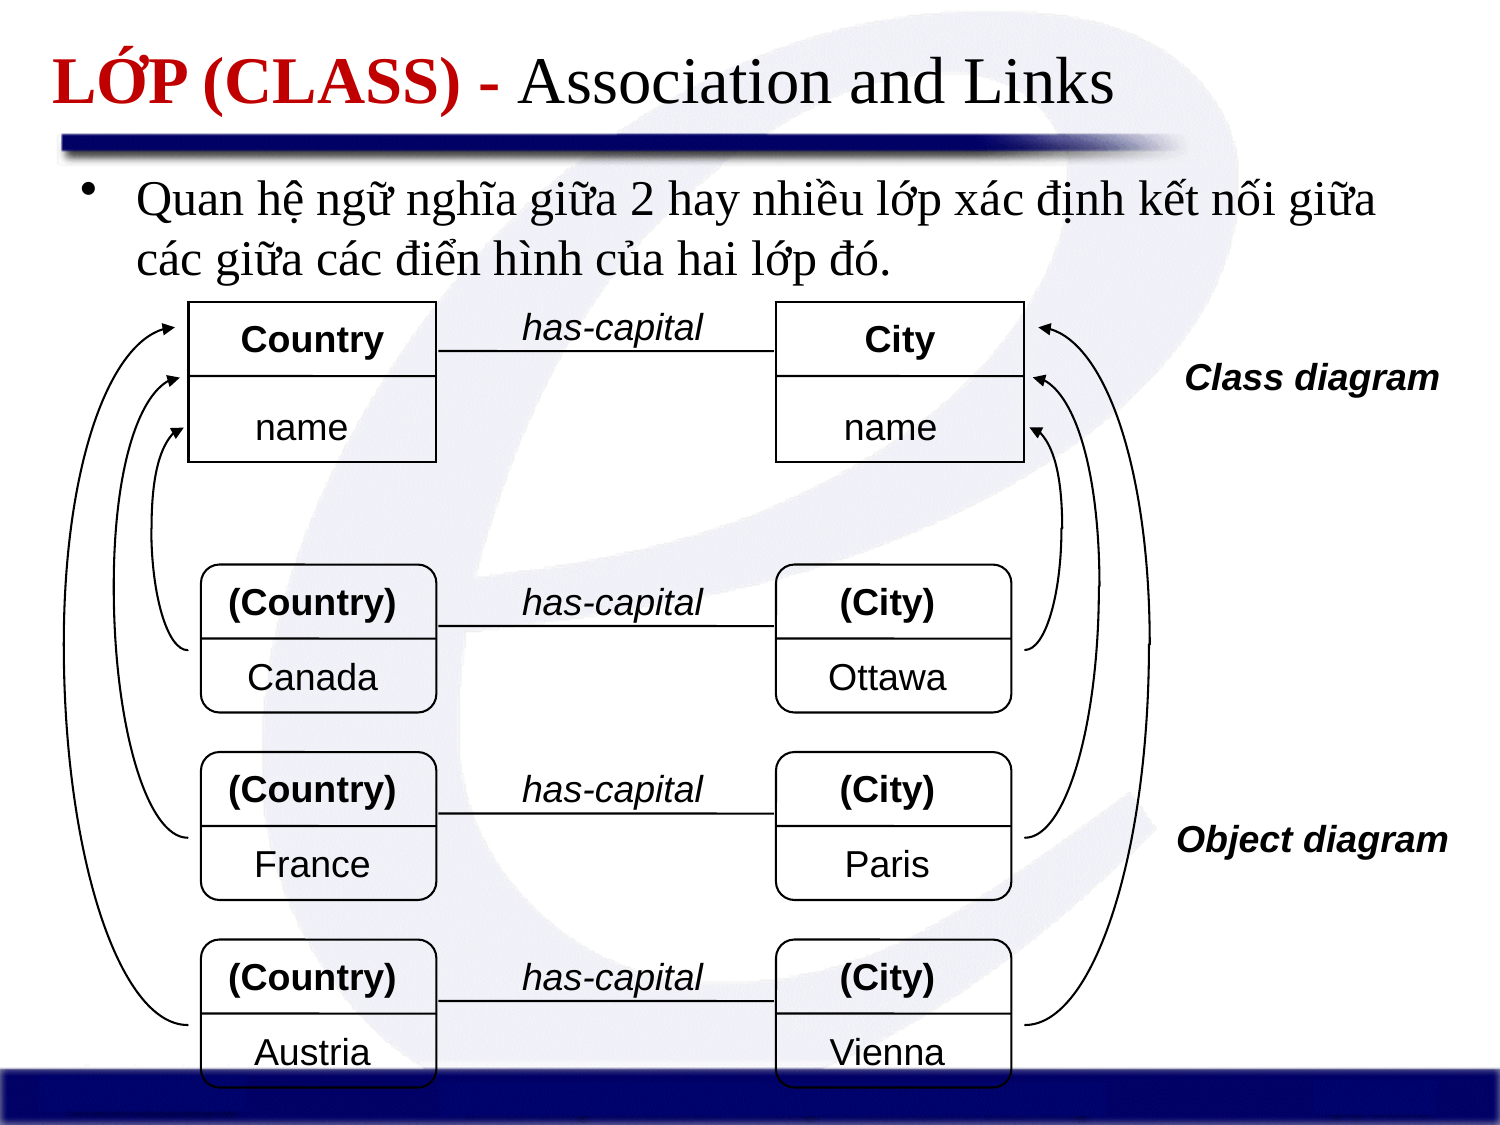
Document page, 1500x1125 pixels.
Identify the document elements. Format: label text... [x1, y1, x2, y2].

text_box Class diagram [1169, 350, 1456, 406]
text_box [775, 1014, 1012, 1088]
text_box [200, 564, 437, 713]
text_box France [239, 838, 386, 894]
text_box [200, 752, 437, 901]
text_box (City) [824, 763, 951, 819]
text_box name [237, 400, 366, 456]
text_box Vienna [814, 1025, 961, 1081]
text_box City [849, 313, 951, 369]
text_box (Country) [213, 950, 412, 1006]
text_box [775, 639, 1012, 713]
text_box [200, 939, 437, 1088]
text_box [775, 939, 1012, 1013]
text_box name [825, 401, 957, 456]
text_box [63, 327, 188, 1026]
text_box Ottawa [813, 650, 962, 706]
text_box has-capital [507, 575, 718, 631]
text_box (Country) [213, 575, 412, 631]
text_box Paris [829, 838, 945, 894]
text_box (City) [824, 575, 951, 631]
text_box [775, 827, 1012, 901]
text_box Object diagram [1161, 813, 1464, 869]
picture [0, 0, 1500, 1125]
text_box [193, 377, 437, 463]
text_box [775, 564, 1012, 638]
list Quan hệ ngữ nghĩa giữa 2 hay nhiều lớp xác định kết nối giữa các giữa các điển hình của hai lớp đó. [50, 149, 1413, 837]
text_box has-capital [507, 300, 718, 356]
text_box Austria [239, 1025, 386, 1081]
text_box Canada [232, 650, 393, 706]
text_box has-capital [507, 950, 718, 1006]
text_box [775, 752, 1012, 826]
text_box [188, 302, 437, 376]
text_box [775, 377, 1019, 463]
title LỚP (CLASS) - Association and Links [37, 2, 1463, 153]
text_box [775, 302, 1024, 376]
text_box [1024, 327, 1150, 1026]
text_box Country [225, 313, 400, 369]
text_box has-capital [507, 763, 718, 819]
text_box (City) [824, 950, 951, 1006]
text_box (Country) [213, 763, 412, 819]
